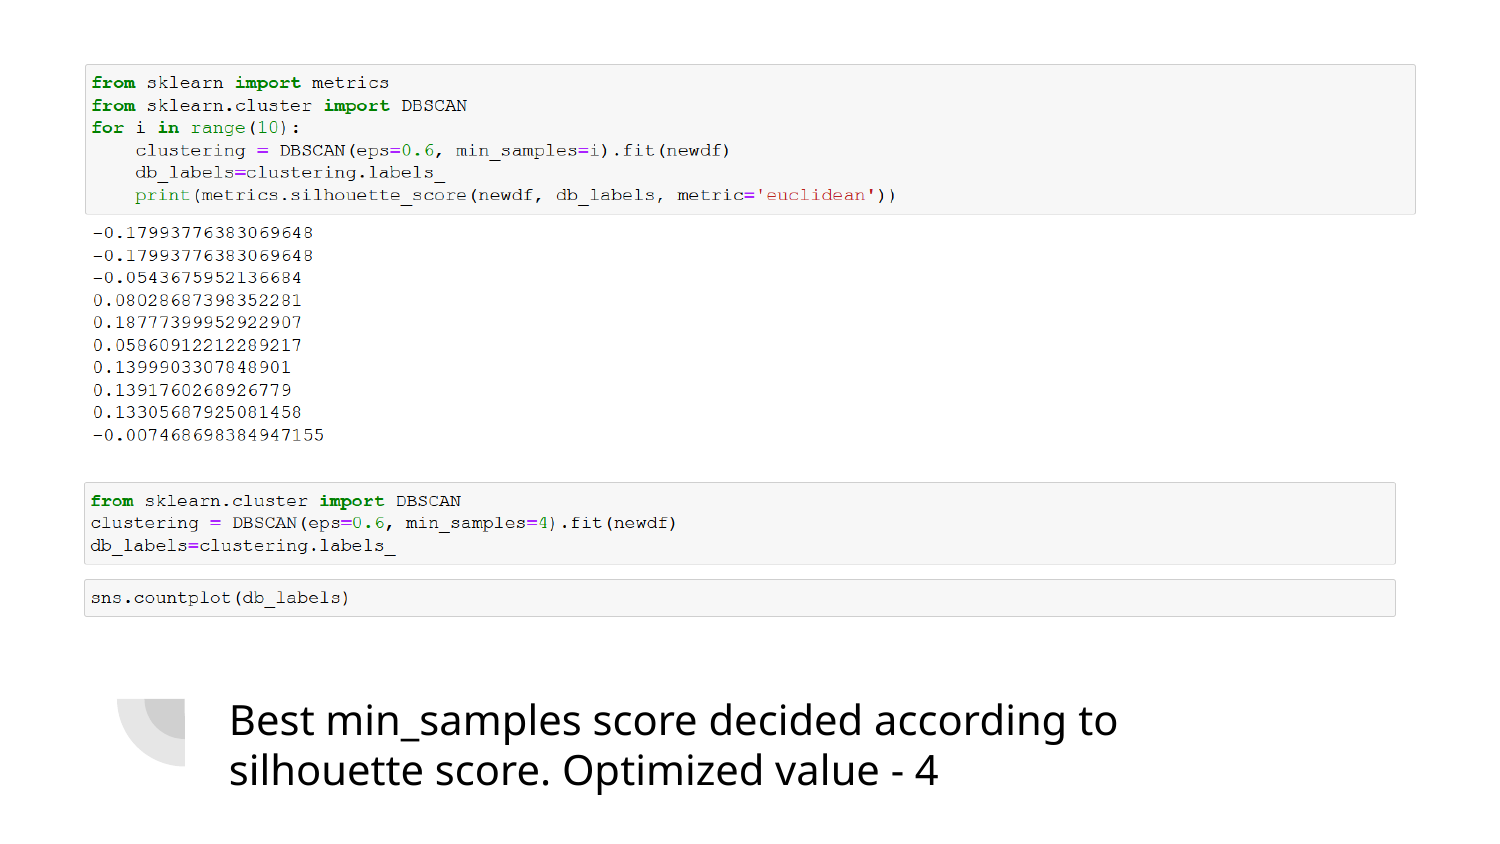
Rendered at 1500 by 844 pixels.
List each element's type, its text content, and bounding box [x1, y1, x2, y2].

list Best min_samples score decided according to silhouette score. Optimized value - 4 [213, 678, 1173, 767]
picture [80, 476, 1400, 619]
picture [80, 60, 1419, 448]
